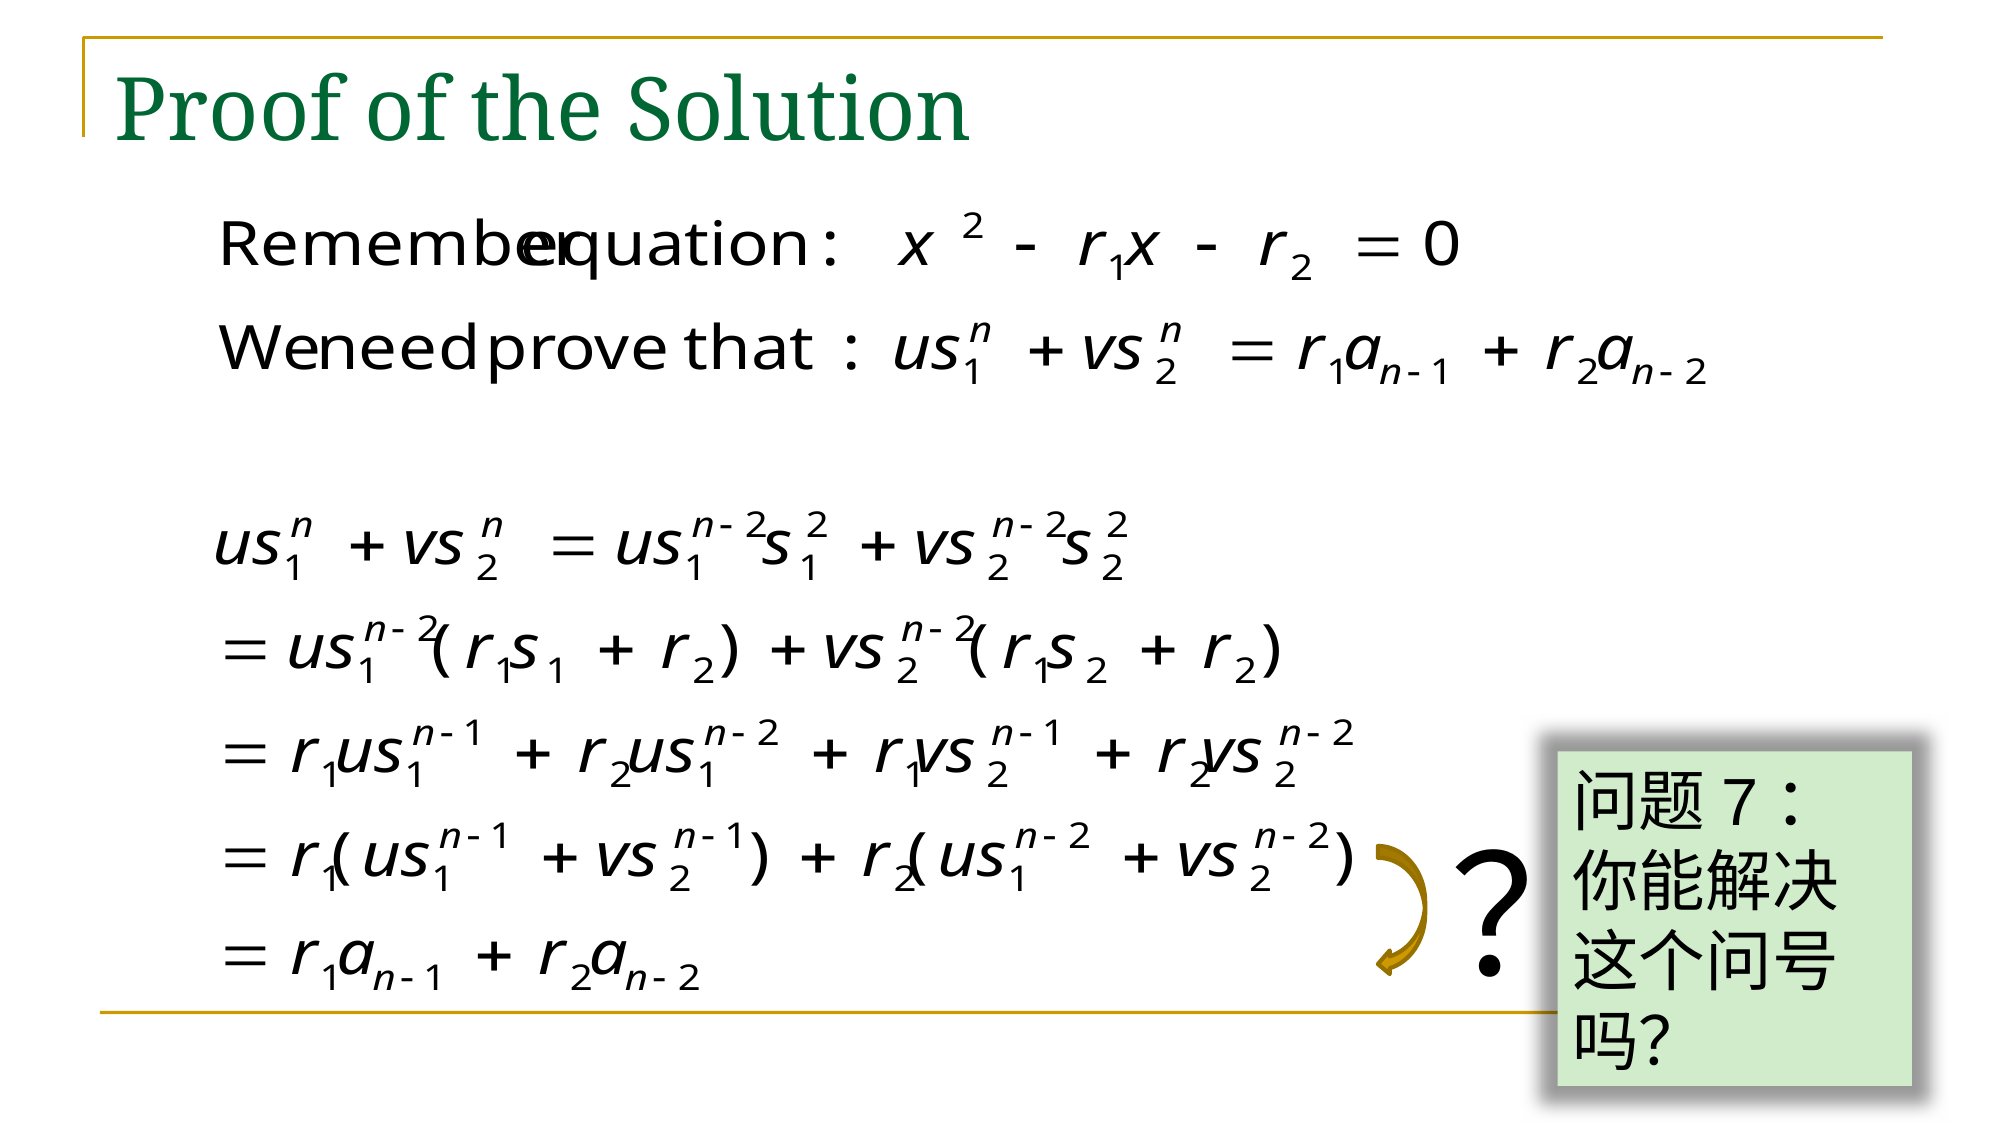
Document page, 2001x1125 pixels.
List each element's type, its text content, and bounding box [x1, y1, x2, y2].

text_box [208, 196, 1726, 1002]
text_box 问题7：你能解决这个问号吗？ [1557, 751, 1912, 1086]
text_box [1377, 802, 1634, 1020]
title Proof of the Solution [99, 45, 1900, 233]
